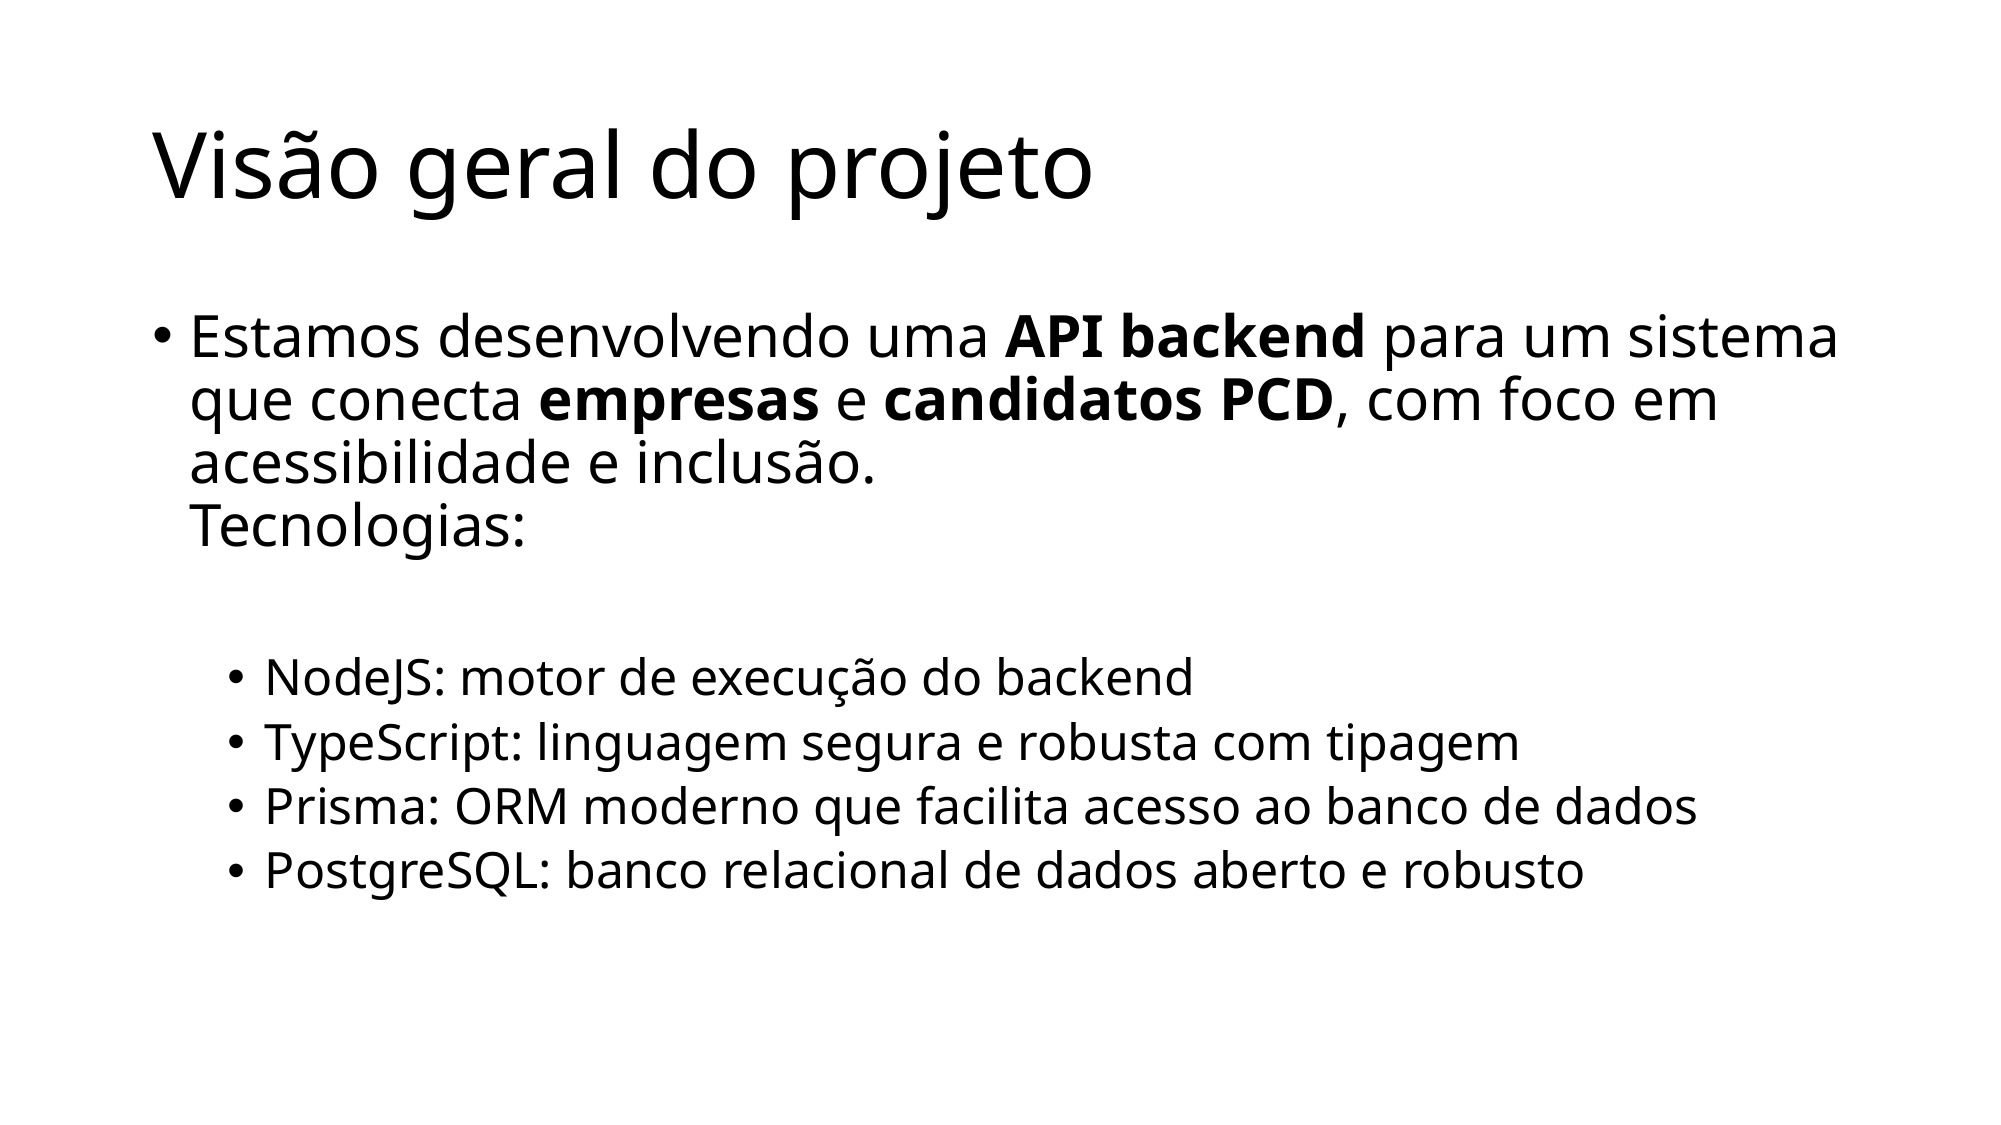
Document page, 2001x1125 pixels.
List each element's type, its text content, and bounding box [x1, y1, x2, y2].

list Estamos desenvolvendo uma API backend para um sistema que conecta empresas e candidatos PCD, com foco em acessibilidade e inclusão. Tecnologias: NodeJS: motor de execução do backend TypeScript: linguagem segura e robusta com tipagem Prisma: ORM moderno que facilita acesso ao banco de dados PostgreSQL: banco relacional de dados aberto e robusto [137, 299, 1863, 1014]
title Visão geral do projeto [137, 59, 1863, 278]
